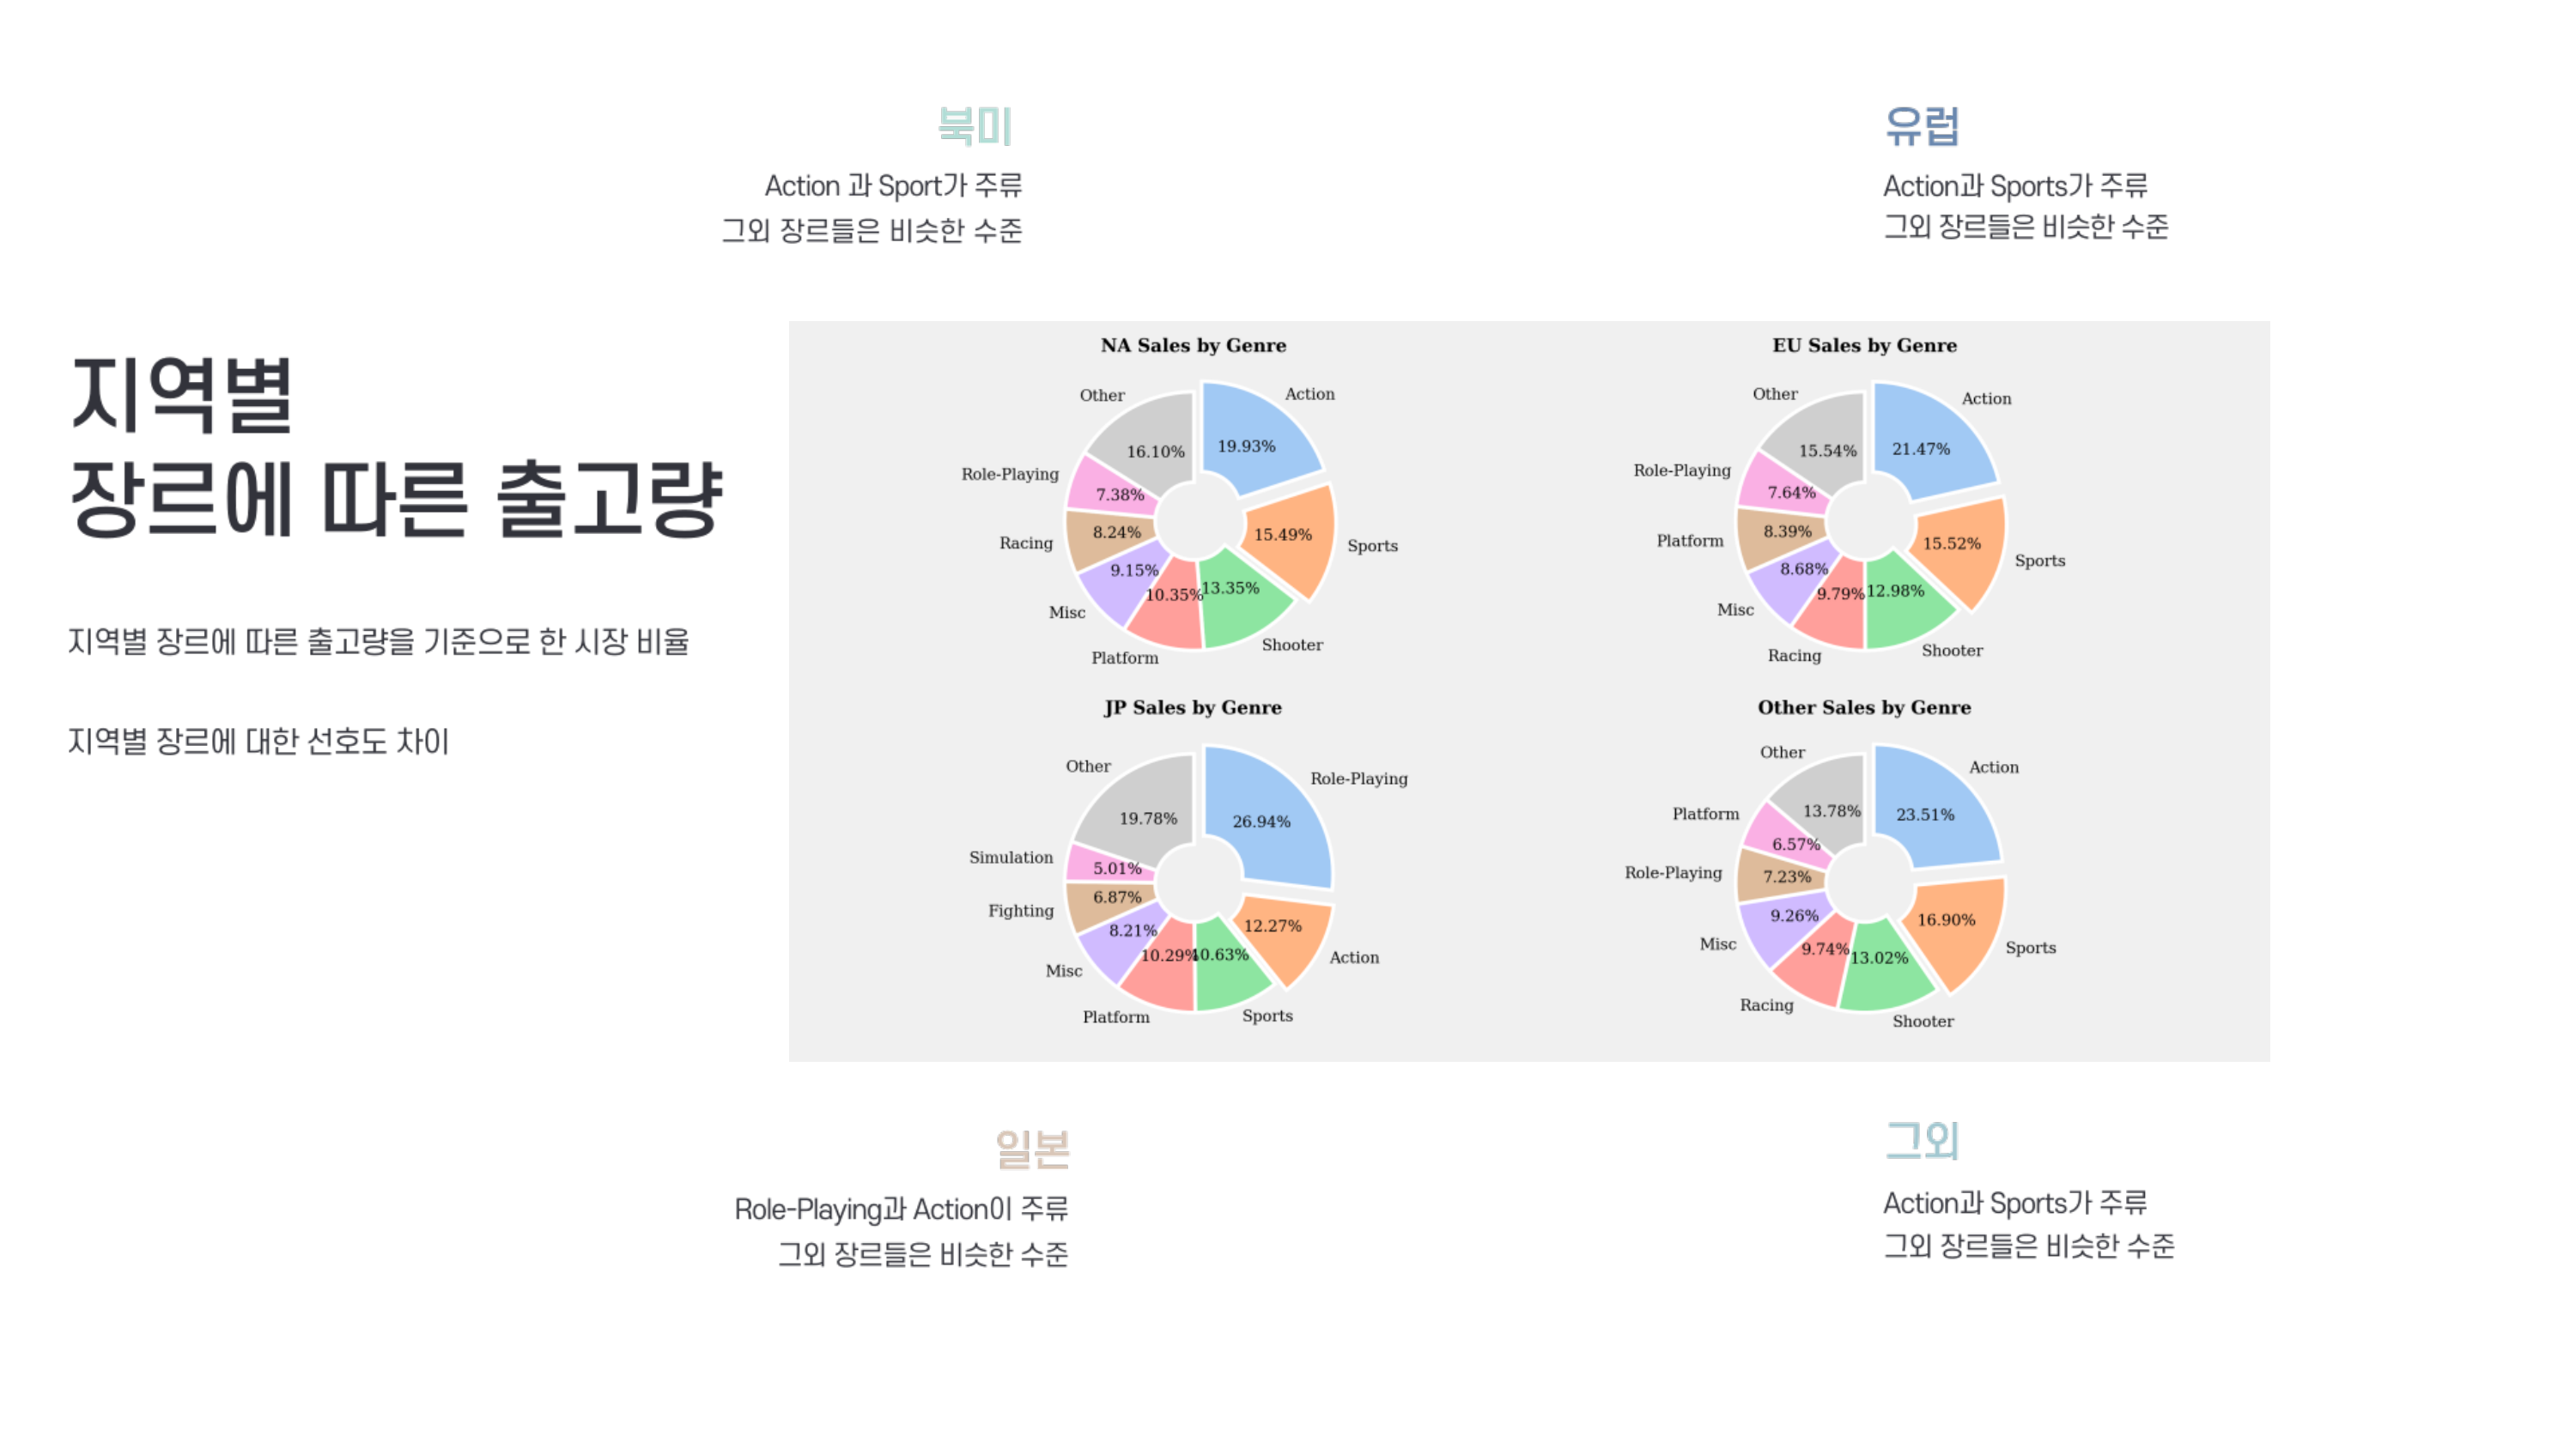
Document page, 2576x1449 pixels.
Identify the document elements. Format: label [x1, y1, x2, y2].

picture [549, 86, 1035, 257]
picture [592, 1109, 1088, 1280]
picture [54, 317, 760, 577]
picture [63, 614, 704, 770]
picture [1878, 86, 2181, 252]
text_box [788, 320, 2271, 1062]
picture [1878, 1100, 2188, 1271]
